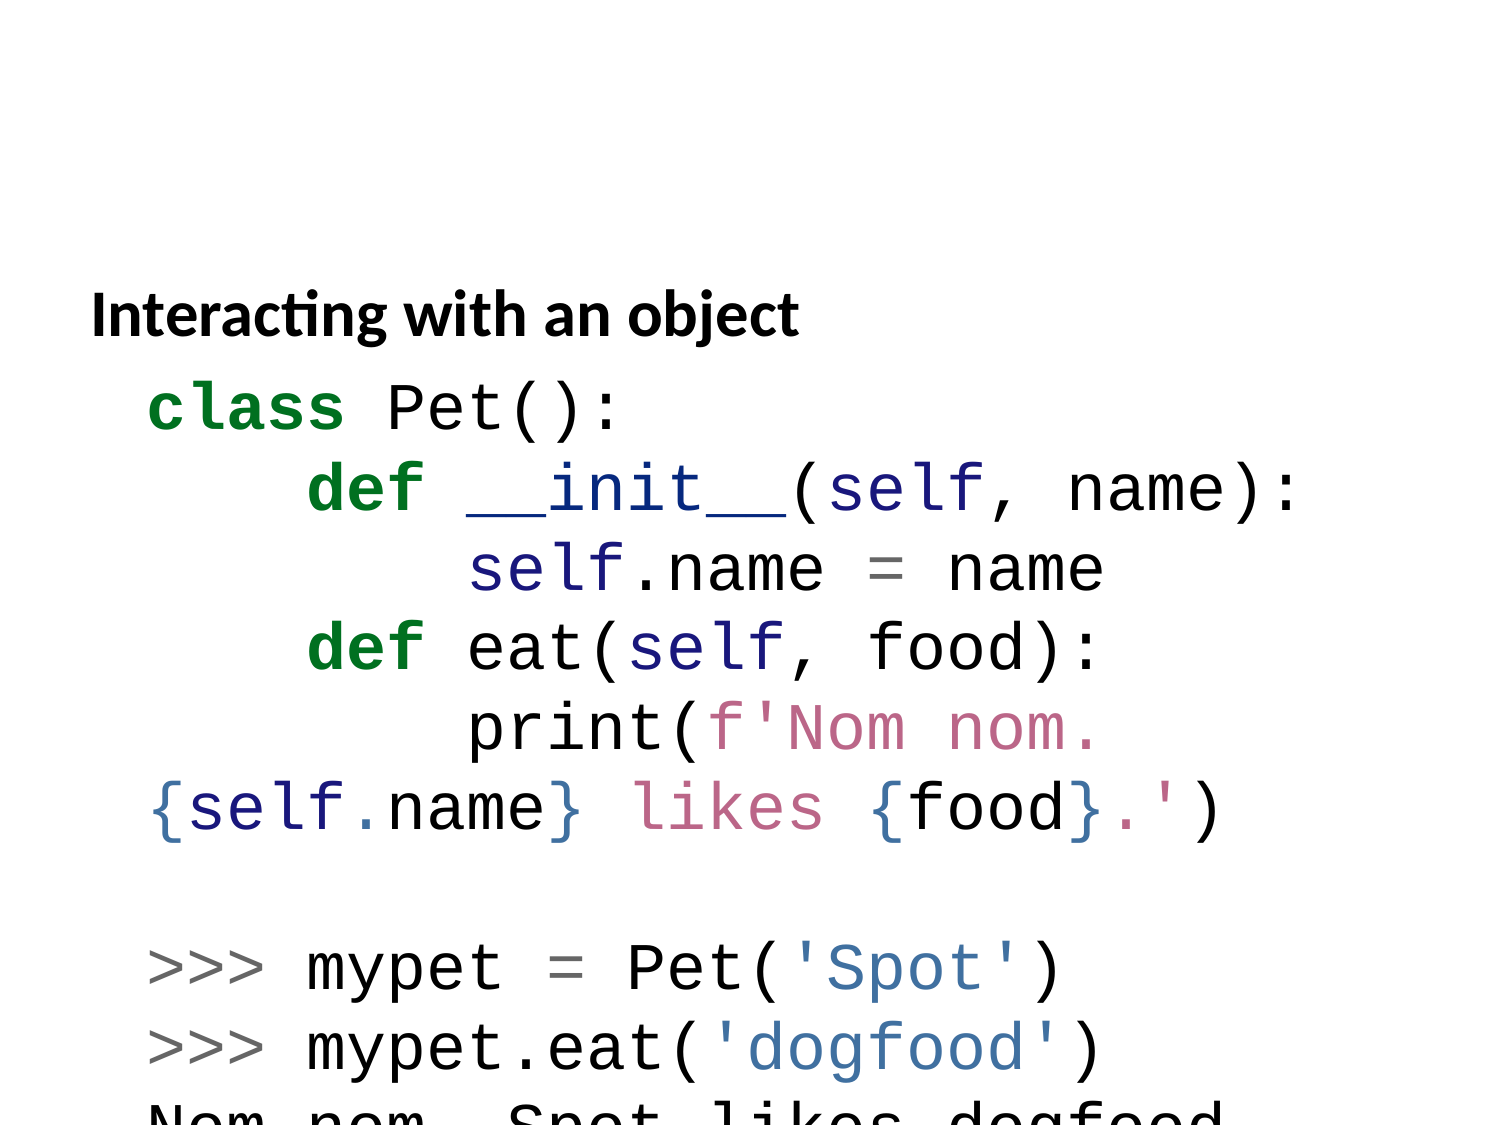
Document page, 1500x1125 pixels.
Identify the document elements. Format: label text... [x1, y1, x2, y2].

list Interacting with an object class Pet(): def __init__(self, name): self.name = name def eat(self, food): print(f'Nom nom. {self.name} likes {food}.') >>> mypet = Pet('Spot') >>> mypet.eat('dogfood') Nom nom. Spot likes dogfood. [75, 262, 1425, 1005]
